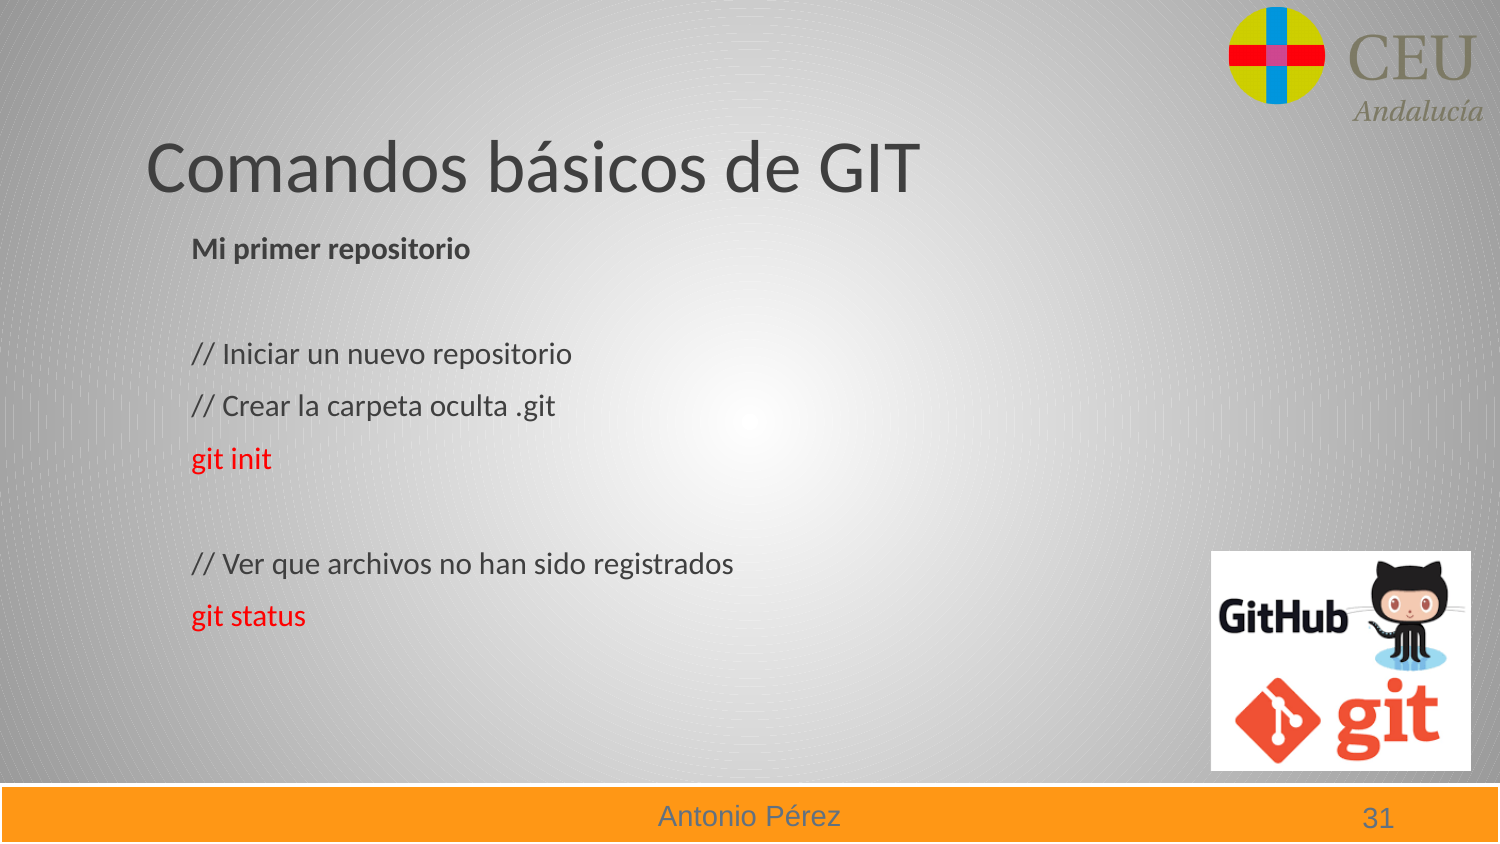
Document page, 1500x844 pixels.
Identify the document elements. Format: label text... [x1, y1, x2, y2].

list Mi primer repositorio // Iniciar un nuevo repositorio // Crear la carpeta oculta .git git init // Ver que archivos no han sido registrados git status [135, 227, 1373, 723]
title Comandos básicos de GIT [135, 35, 1373, 214]
picture [1216, 0, 1500, 137]
picture [1210, 551, 1471, 771]
